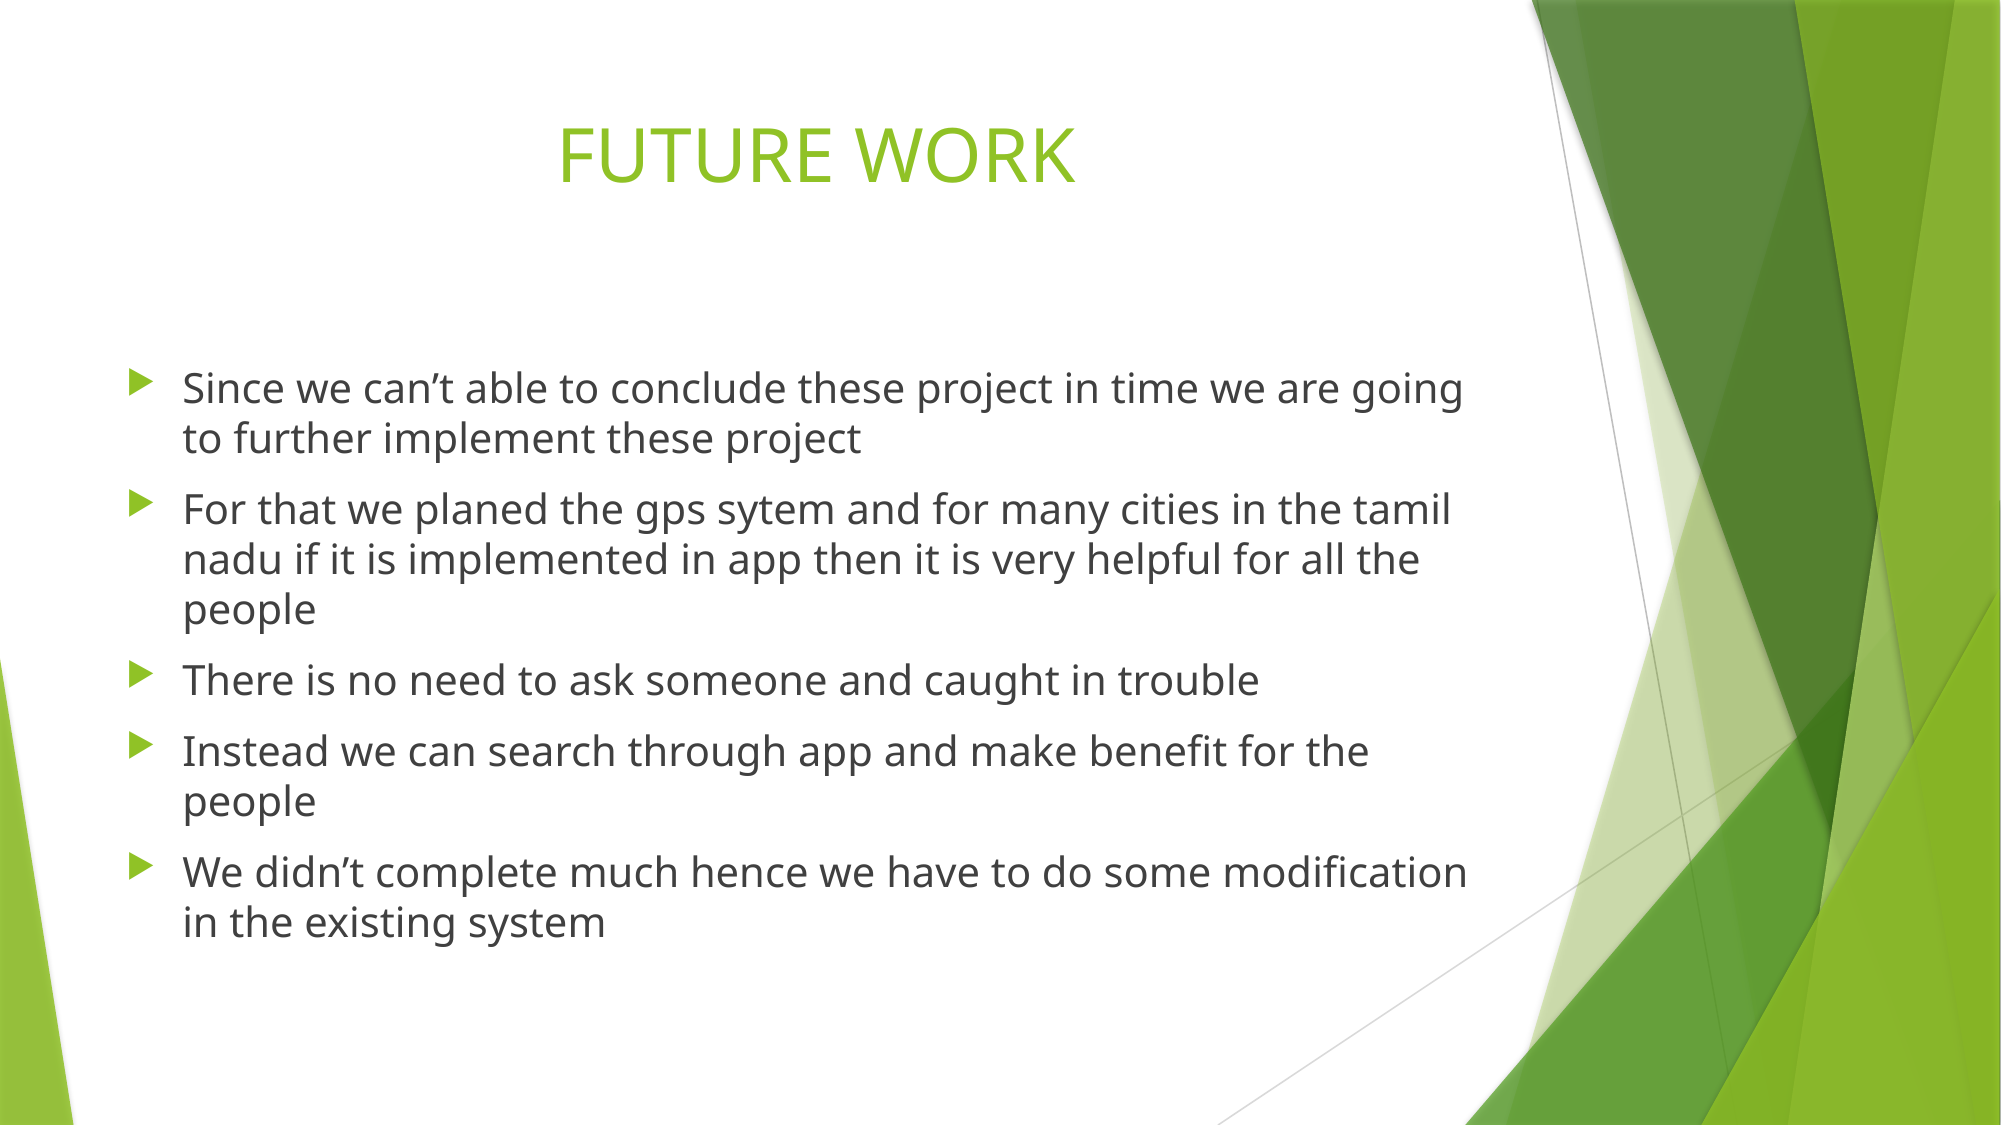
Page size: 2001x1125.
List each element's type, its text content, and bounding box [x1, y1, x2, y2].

title FUTURE WORK [111, 99, 1522, 317]
list Since we can’t able to conclude these project in time we are going to further implement these project For that we planed the gps sytem and for many cities in the tamil nadu if it is implemented in app then it is very helpful for all the people There is no need to ask someone and caught in trouble Instead we can search through app and make benefit for the people We didn’t complete much hence we have to do some modification in the existing system [111, 354, 1522, 992]
